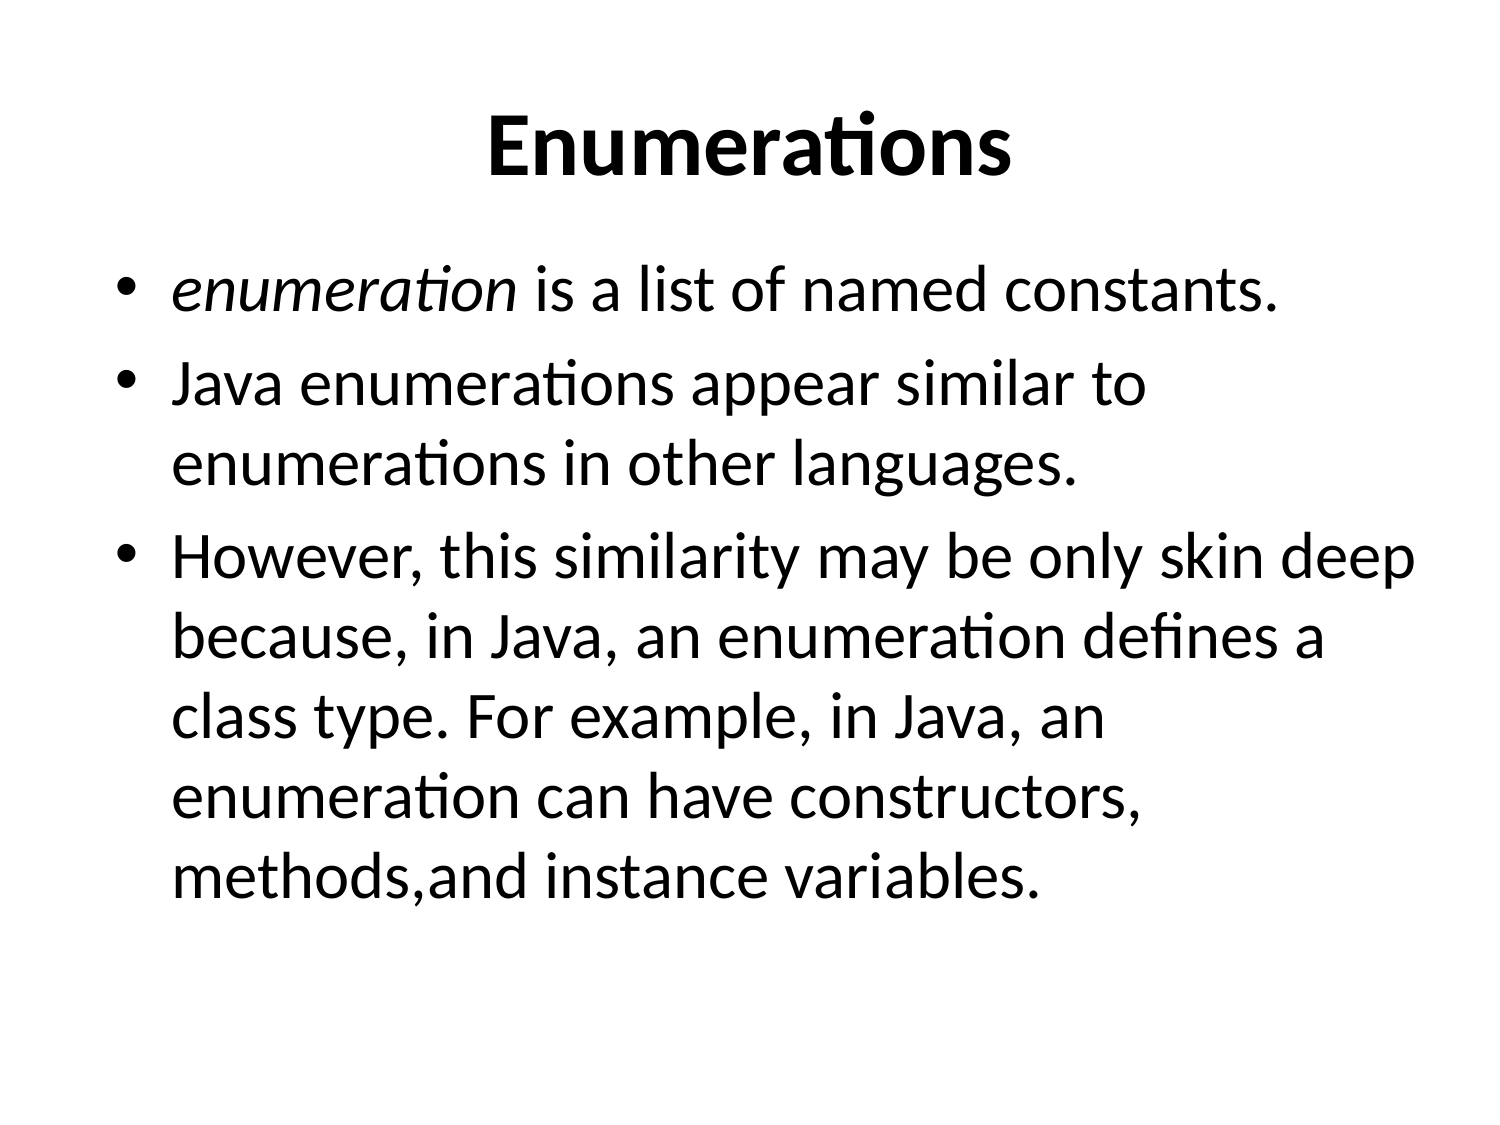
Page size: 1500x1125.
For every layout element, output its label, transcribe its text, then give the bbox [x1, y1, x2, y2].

title Enumerations [75, 45, 1425, 233]
list enumeration is a list of named constants. Java enumerations appear similar to enumerations in other languages. However, this similarity may be only skin deep because, in Java, an enumeration defines a class type. For example, in Java, an enumeration can have constructors, methods,and instance variables. [99, 237, 1450, 980]
